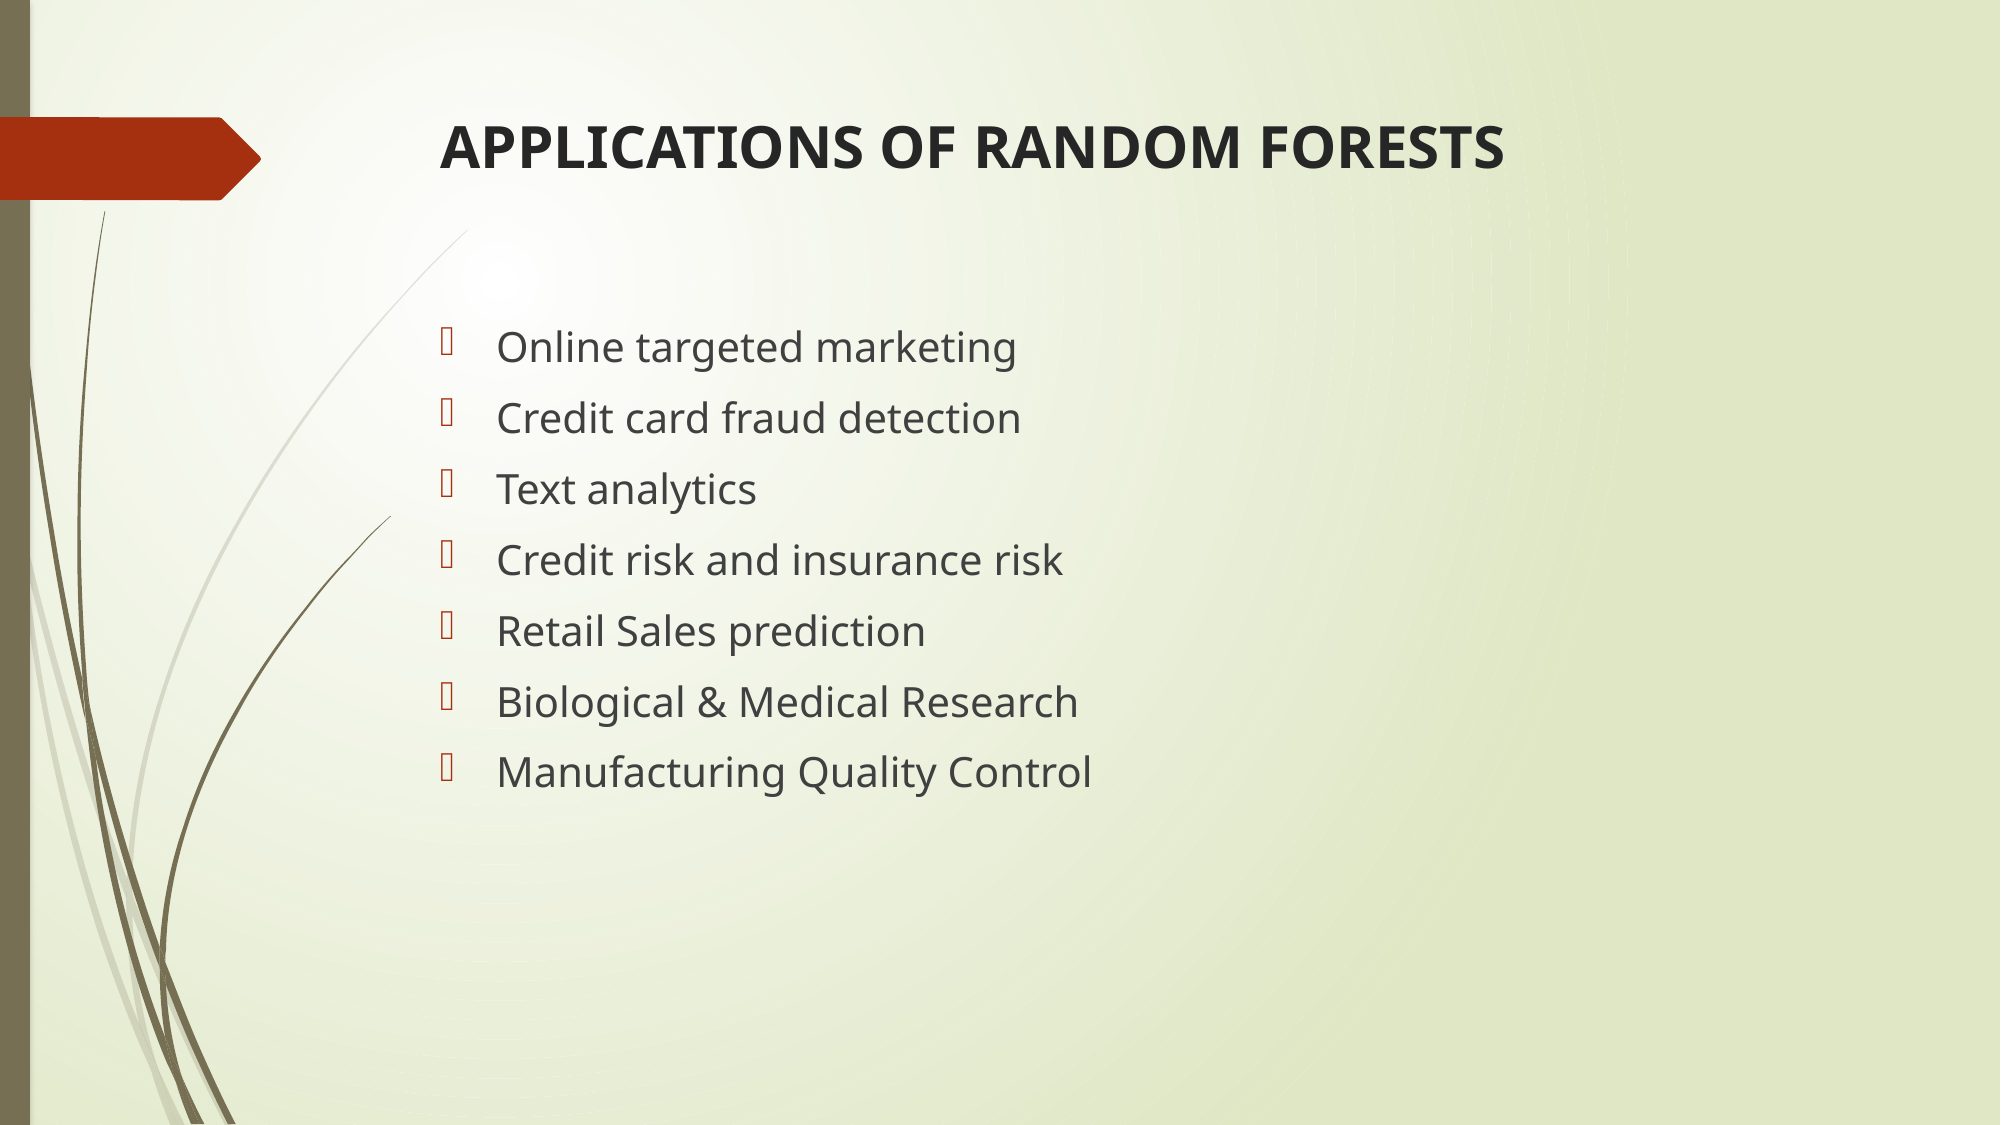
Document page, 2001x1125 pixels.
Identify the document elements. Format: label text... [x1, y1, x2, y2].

list Online targeted marketing Credit card fraud detection Text analytics Credit risk and insurance risk Retail Sales prediction Biological & Medical Research Manufacturing Quality Control [424, 242, 1888, 970]
title APPLICATIONS OF RANDOM FORESTS [425, 102, 1888, 214]
